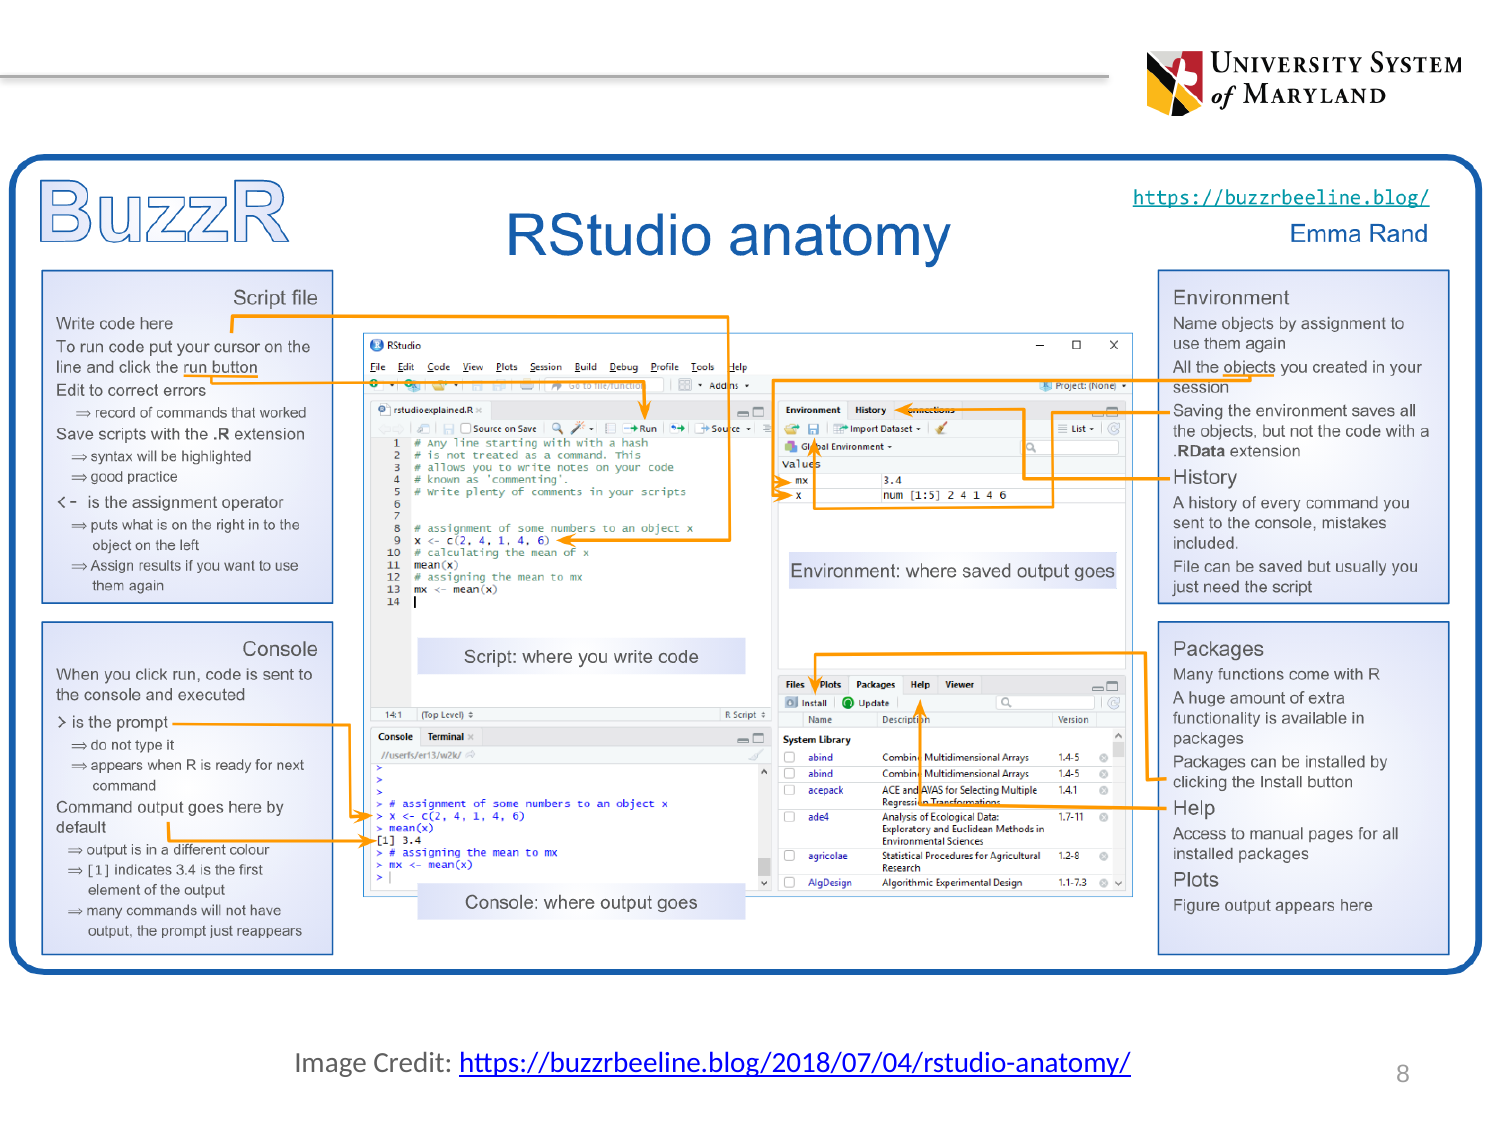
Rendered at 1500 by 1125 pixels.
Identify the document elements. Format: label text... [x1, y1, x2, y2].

text_box Image Credit: https://buzzrbeeline.blog/2018/07/04/rstudio-anatomy/ [279, 1036, 1321, 1086]
slide_number 8 [1074, 1042, 1425, 1103]
picture [0, 143, 1500, 982]
